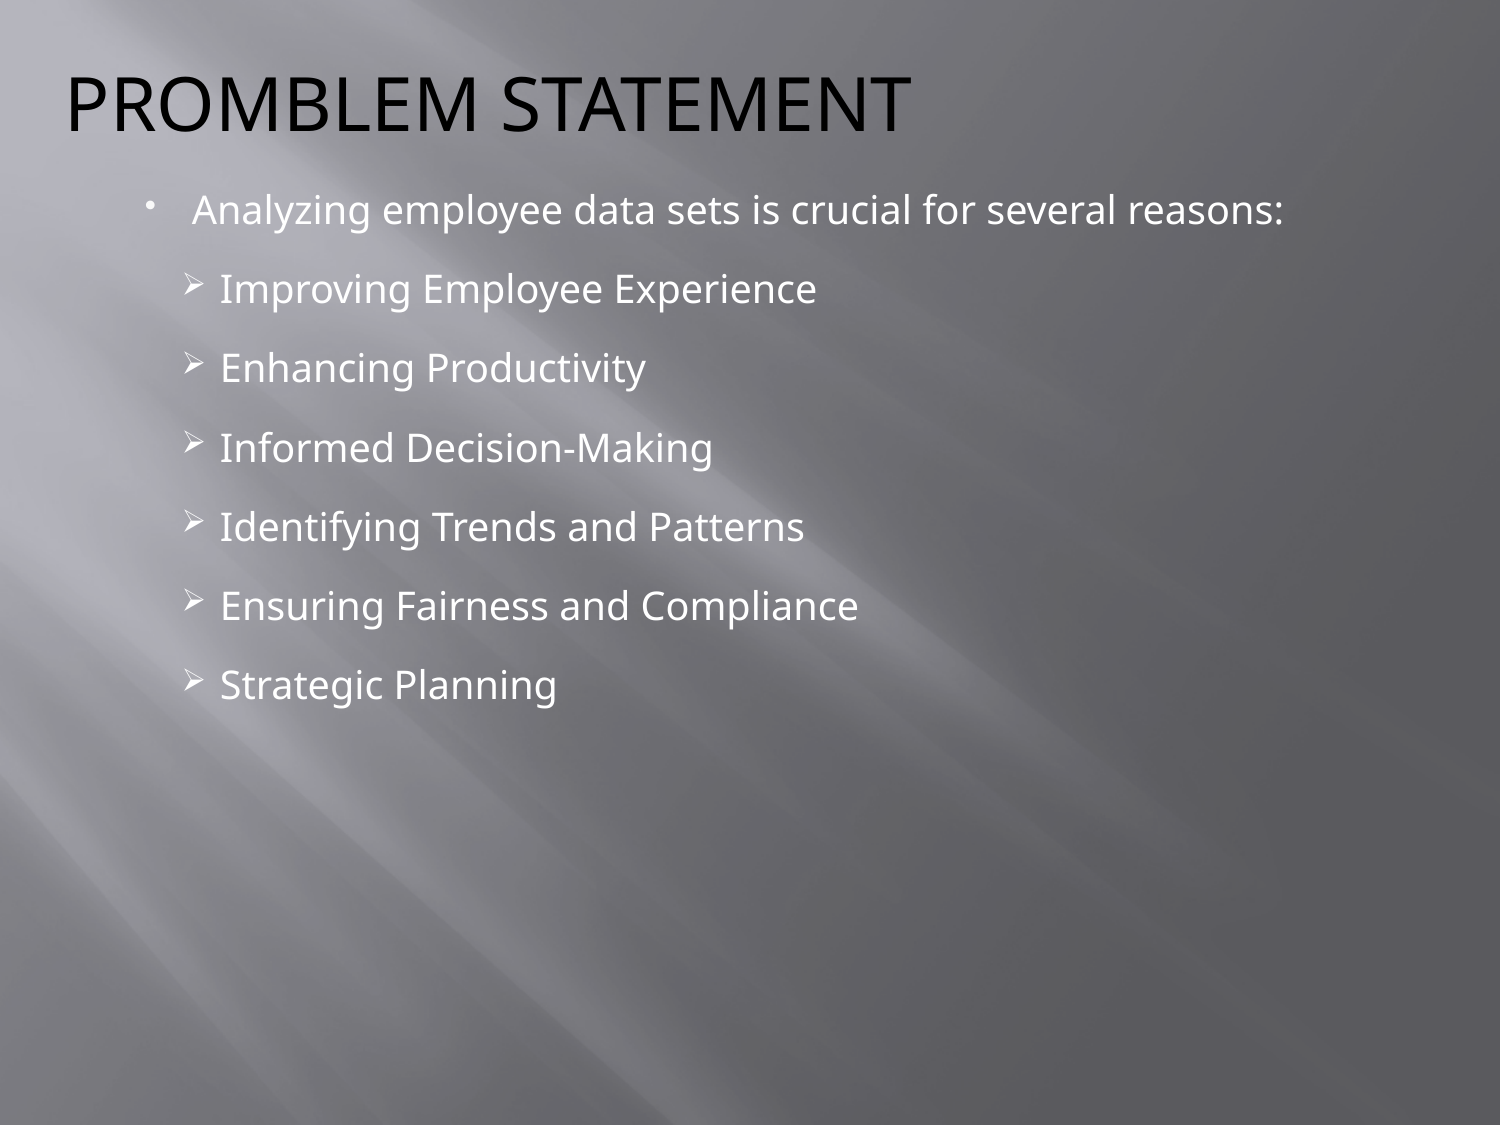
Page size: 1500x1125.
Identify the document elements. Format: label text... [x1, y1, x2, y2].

title PROMBLEM STATEMENT [50, 12, 1300, 154]
list Analyzing employee data sets is crucial for several reasons: Improving Employee Experience Enhancing Productivity Informed Decision-Making Identifying Trends and Patterns Ensuring Fairness and Compliance Strategic Planning [115, 153, 1450, 721]
